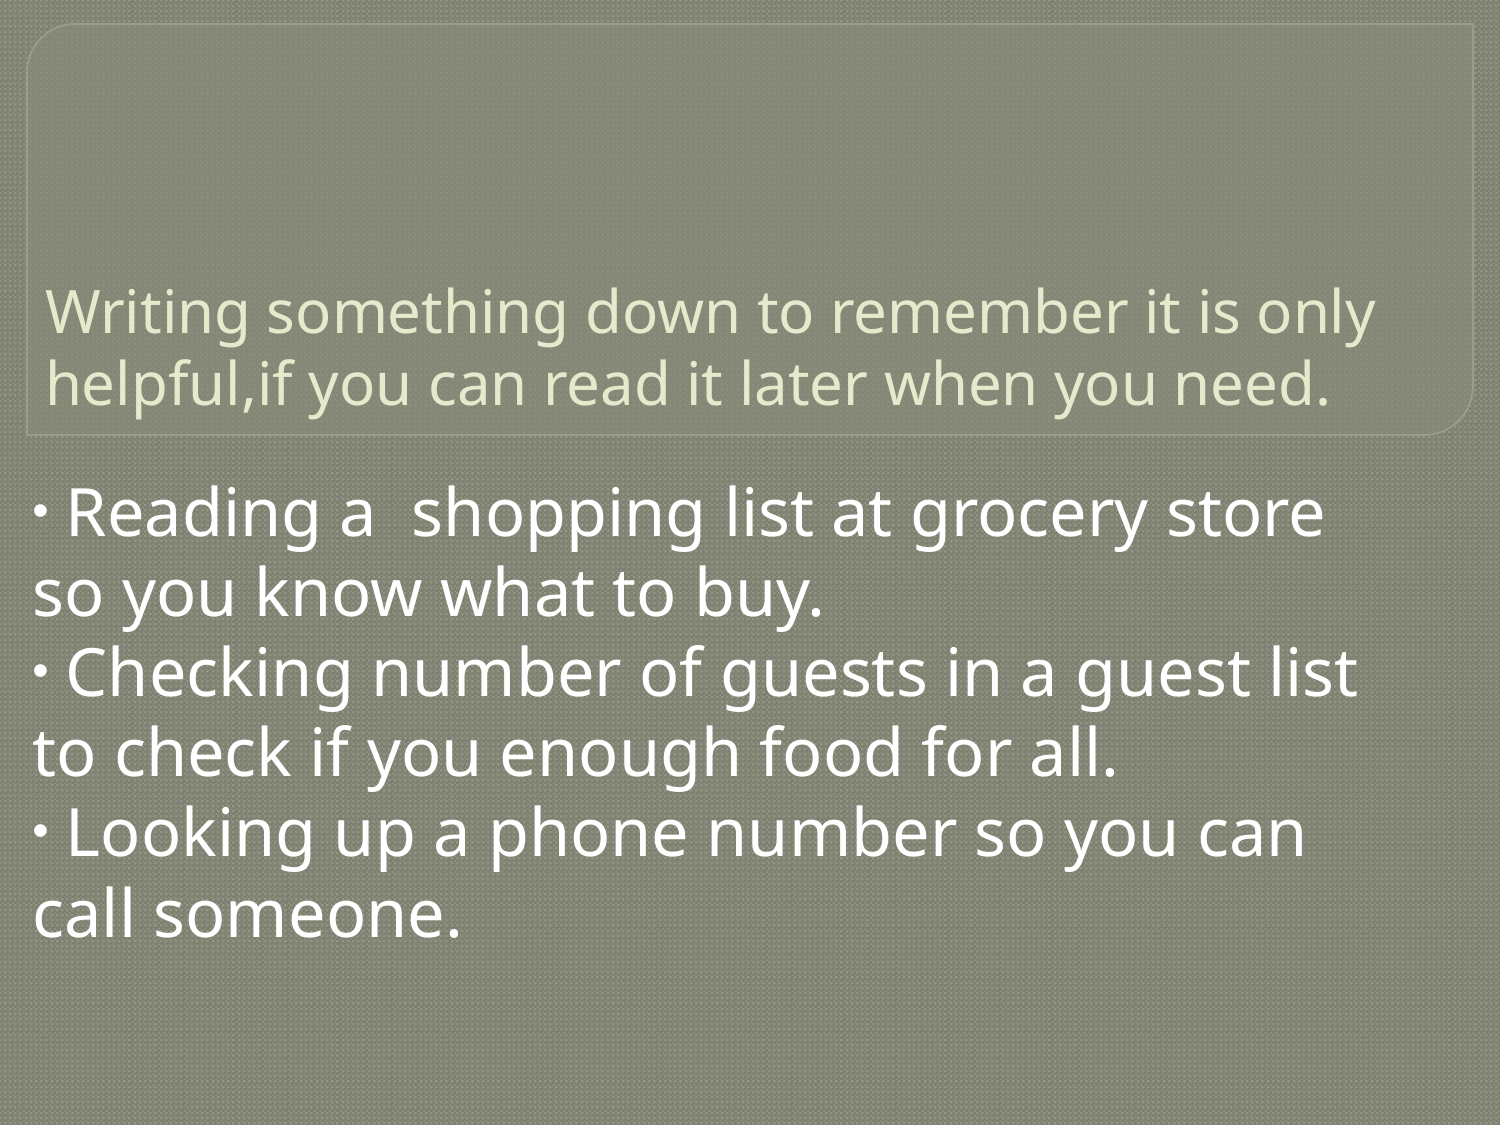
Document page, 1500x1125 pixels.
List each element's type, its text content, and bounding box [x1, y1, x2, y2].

title Writing something down to remember it is only helpful,if you can read it later when you need. [37, 62, 1427, 425]
subtitle Reading a shopping list at grocery store so you know what to buy. Checking number of guests in a guest list to check if you enough food for all. Looking up a phone number so you can call someone. [24, 462, 1427, 1063]
